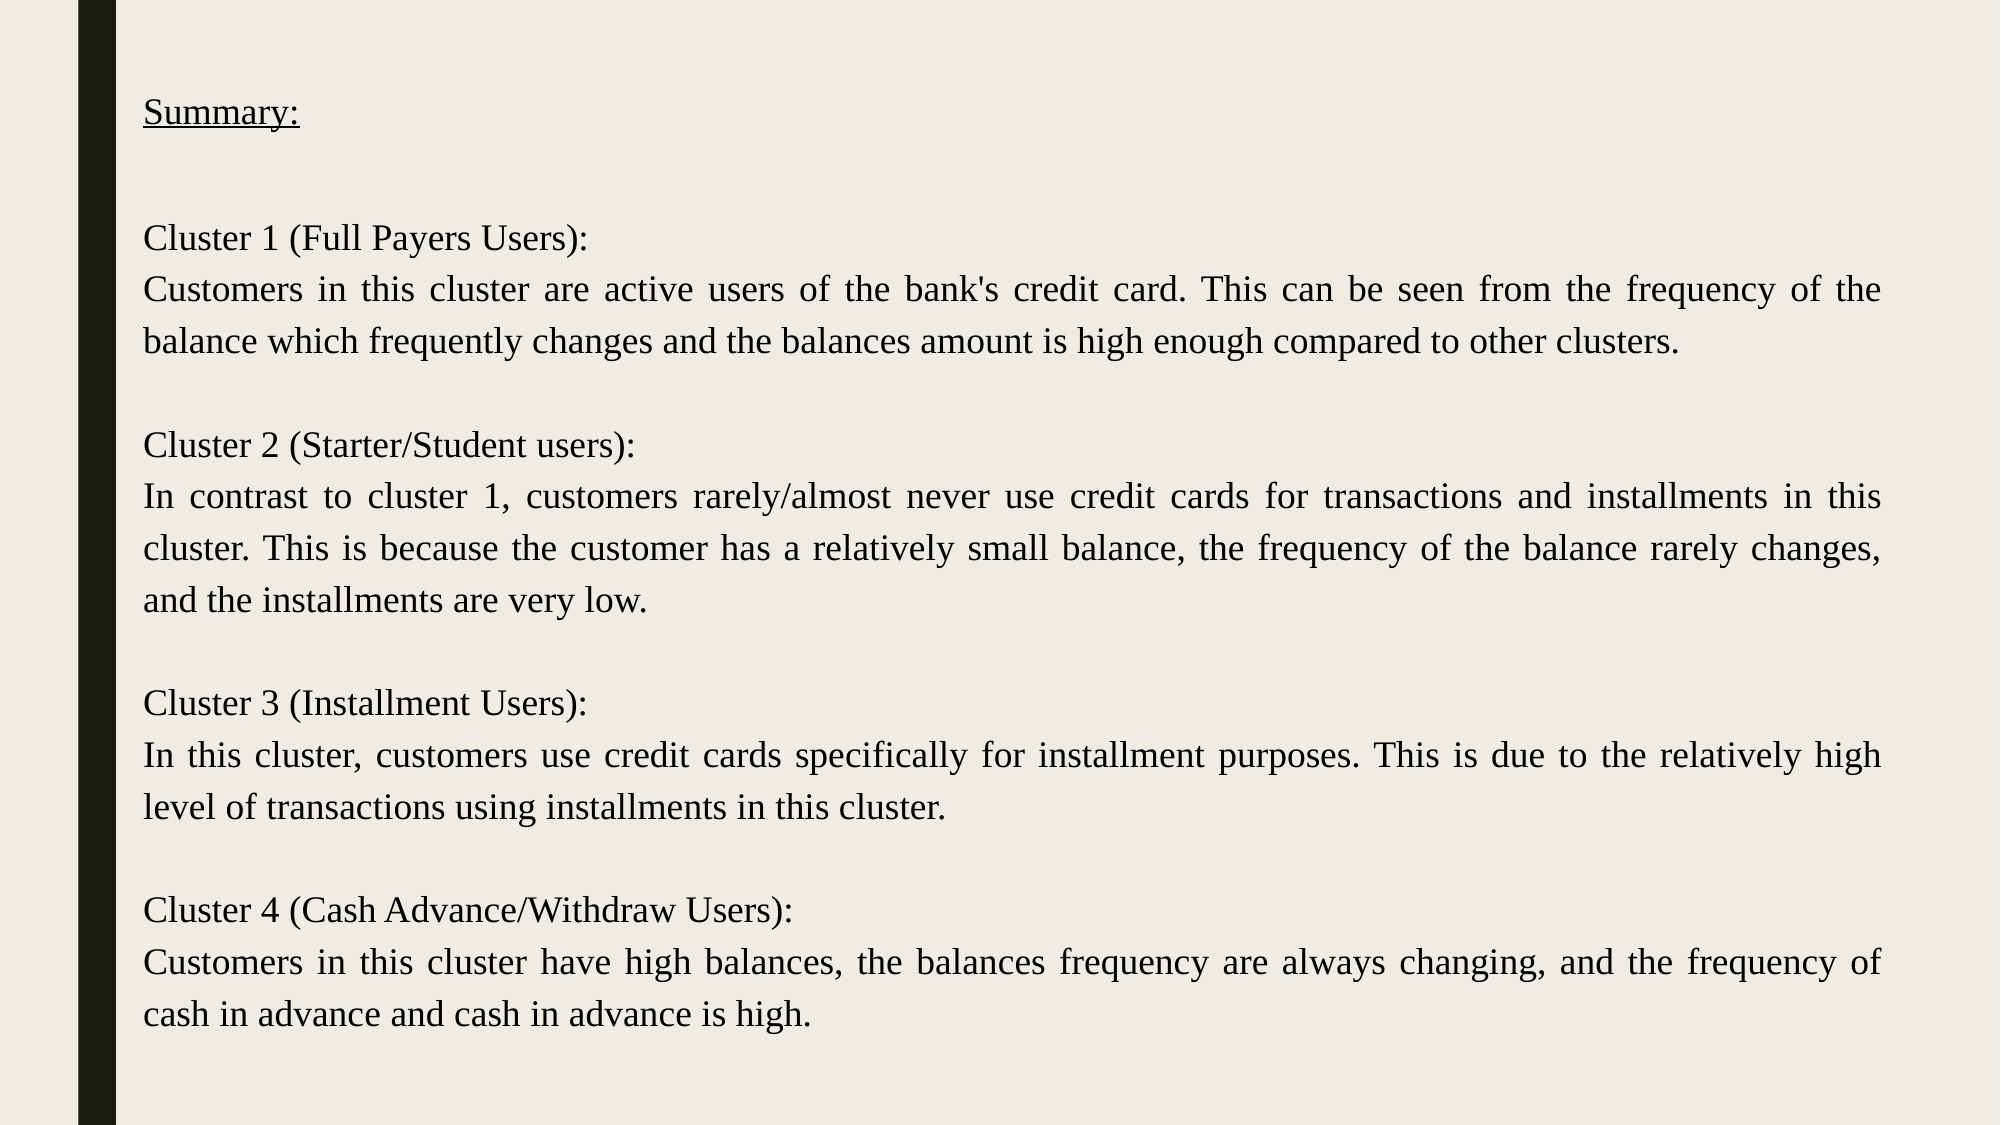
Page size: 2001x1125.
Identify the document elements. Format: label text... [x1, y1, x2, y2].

text_box Summary: [128, 79, 1129, 139]
text_box Cluster 1 (Full Payers Users): Customers in this cluster are active users of the bank's credit card. This can be seen from the frequency of the balance which frequently changes and the balances amount is high enough compared to other clusters. Cluster 2 (Starter/Student users): In contrast to cluster 1, customers rarely/almost never use credit cards for transactions and installments in this cluster. This is because the customer has a relatively small balance, the frequency of the balance rarely changes, and the installments are very low. Cluster 3 (Installment Users): In this cluster, customers use credit cards specifically for installment purposes. This is due to the relatively high level of transactions using installments in this cluster. Cluster 4 (Cash Advance/Withdraw Users): Customers in this cluster have high balances, the balances frequency are always changing, and the frequency of cash in advance and cash in advance is high. [128, 198, 1900, 1041]
